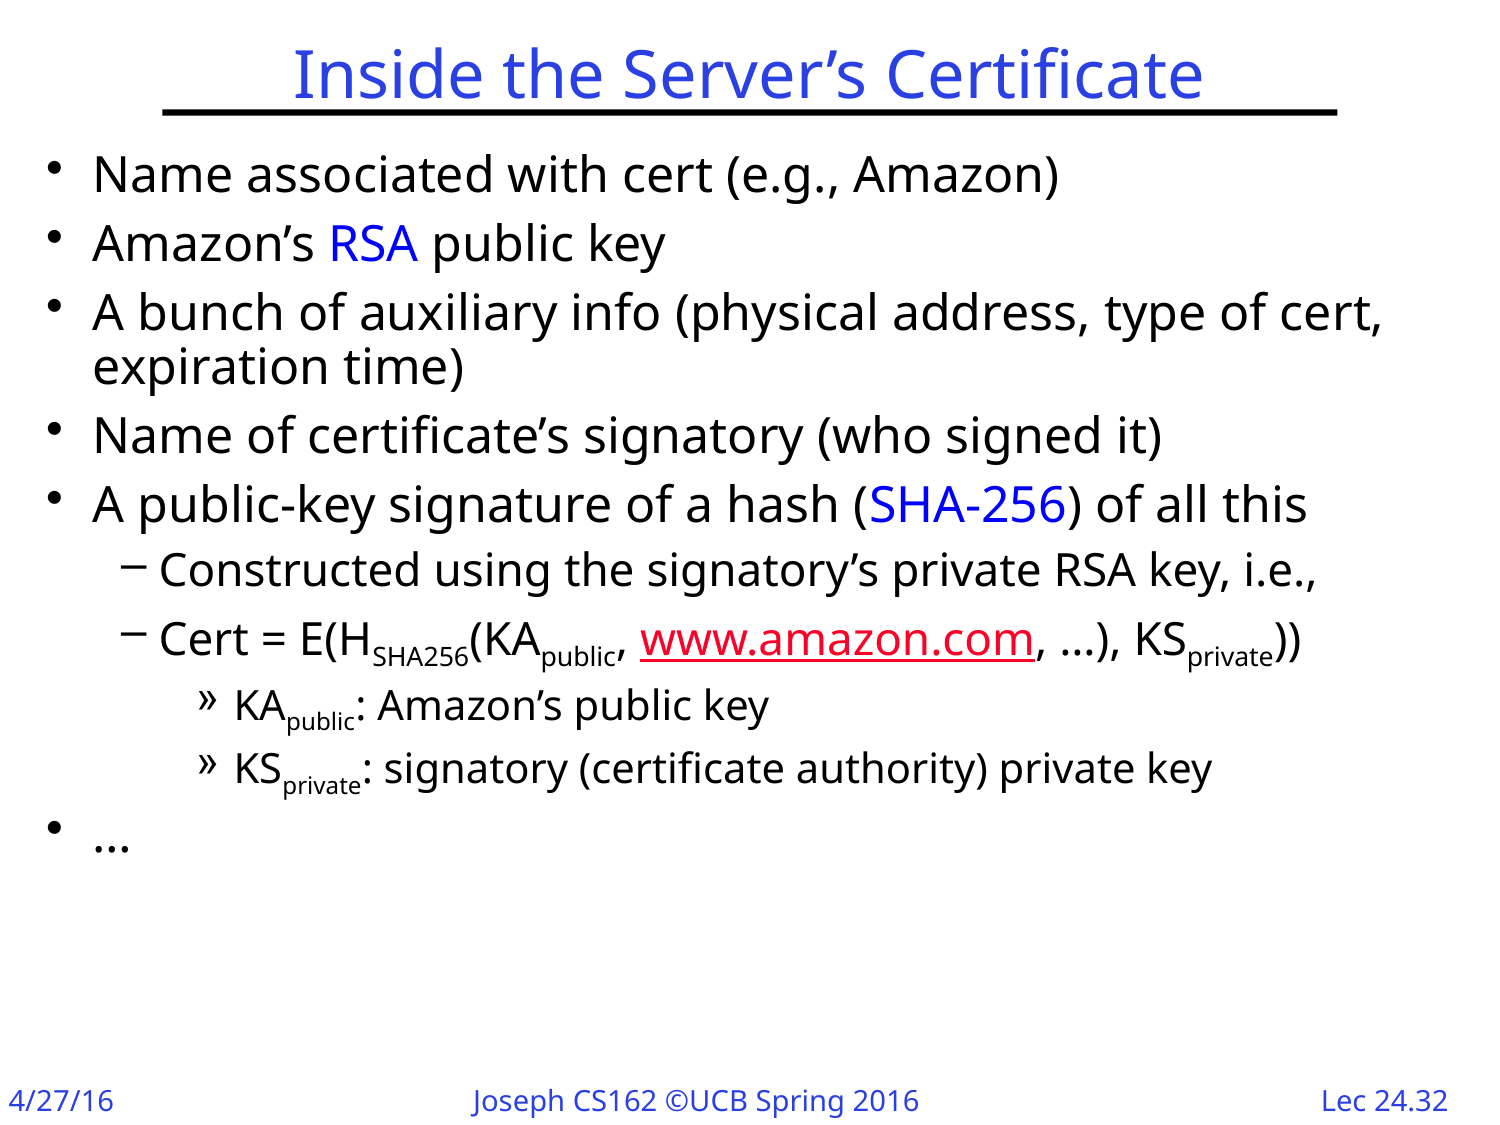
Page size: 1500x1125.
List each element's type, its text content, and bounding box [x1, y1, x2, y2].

title Inside the Server’s Certificate [75, 12, 1425, 142]
list Name associated with cert (e.g., Amazon) Amazon’s RSA public key A bunch of auxiliary info (physical address, type of cert, expiration time) Name of certificate’s signatory (who signed it) A public-key signature of a hash (SHA-256) of all this Constructed using the signatory’s private RSA key, i.e., Cert = E(HSHA256(KApublic, www.amazon.com, …), KSprivate)) KApublic: Amazon’s public key KSprivate: signatory (certificate authority) private key … [31, 142, 1469, 1043]
